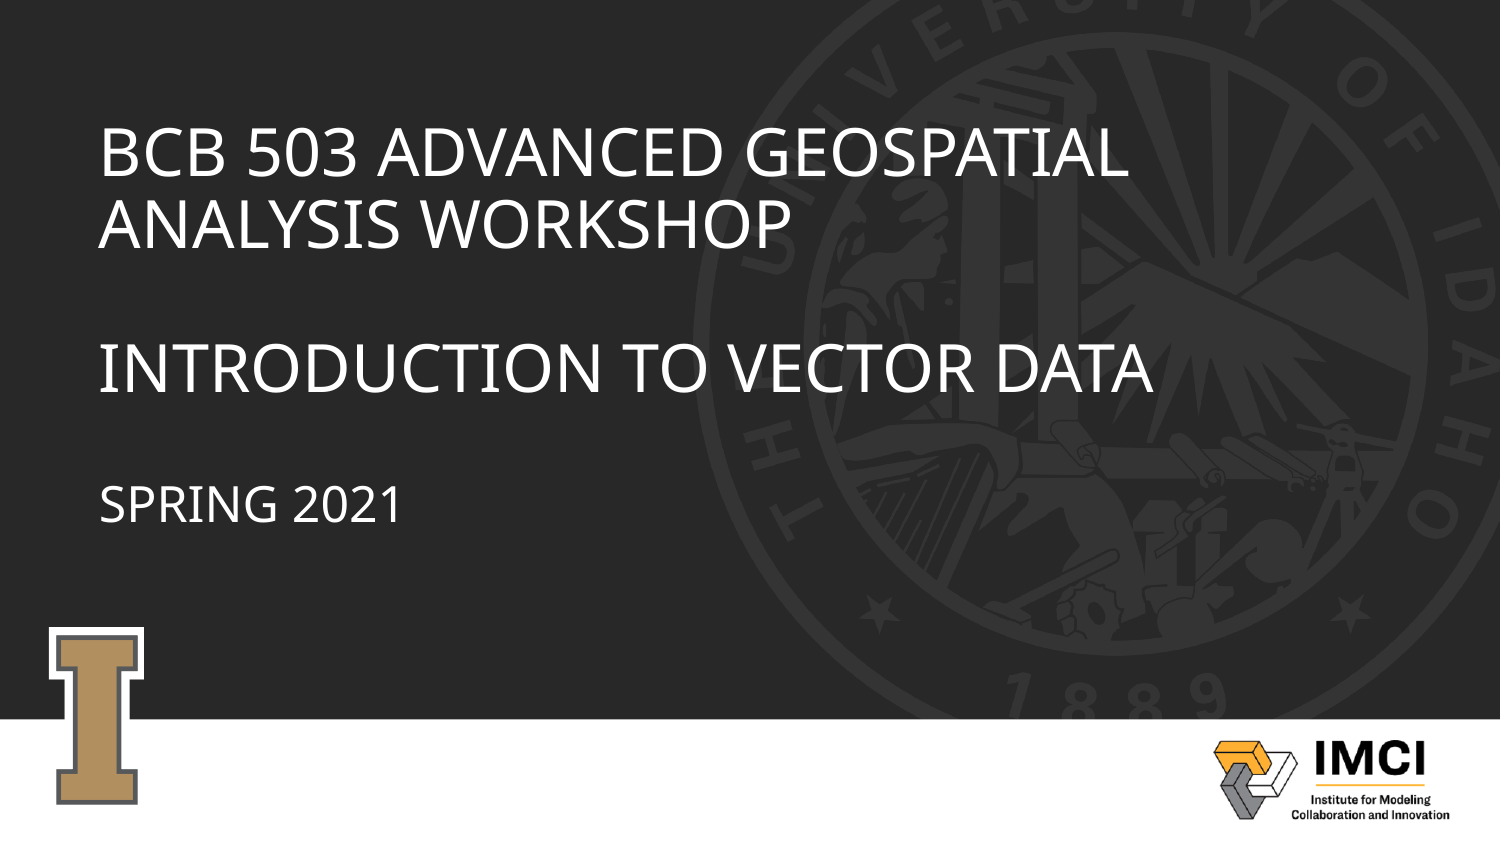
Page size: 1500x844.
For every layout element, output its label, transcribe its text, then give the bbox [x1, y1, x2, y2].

title BCB 503 Advanced Geospatial analysis workshop Introduction to vector data Spring 2021 [98, 119, 1409, 312]
picture [1207, 733, 1458, 829]
